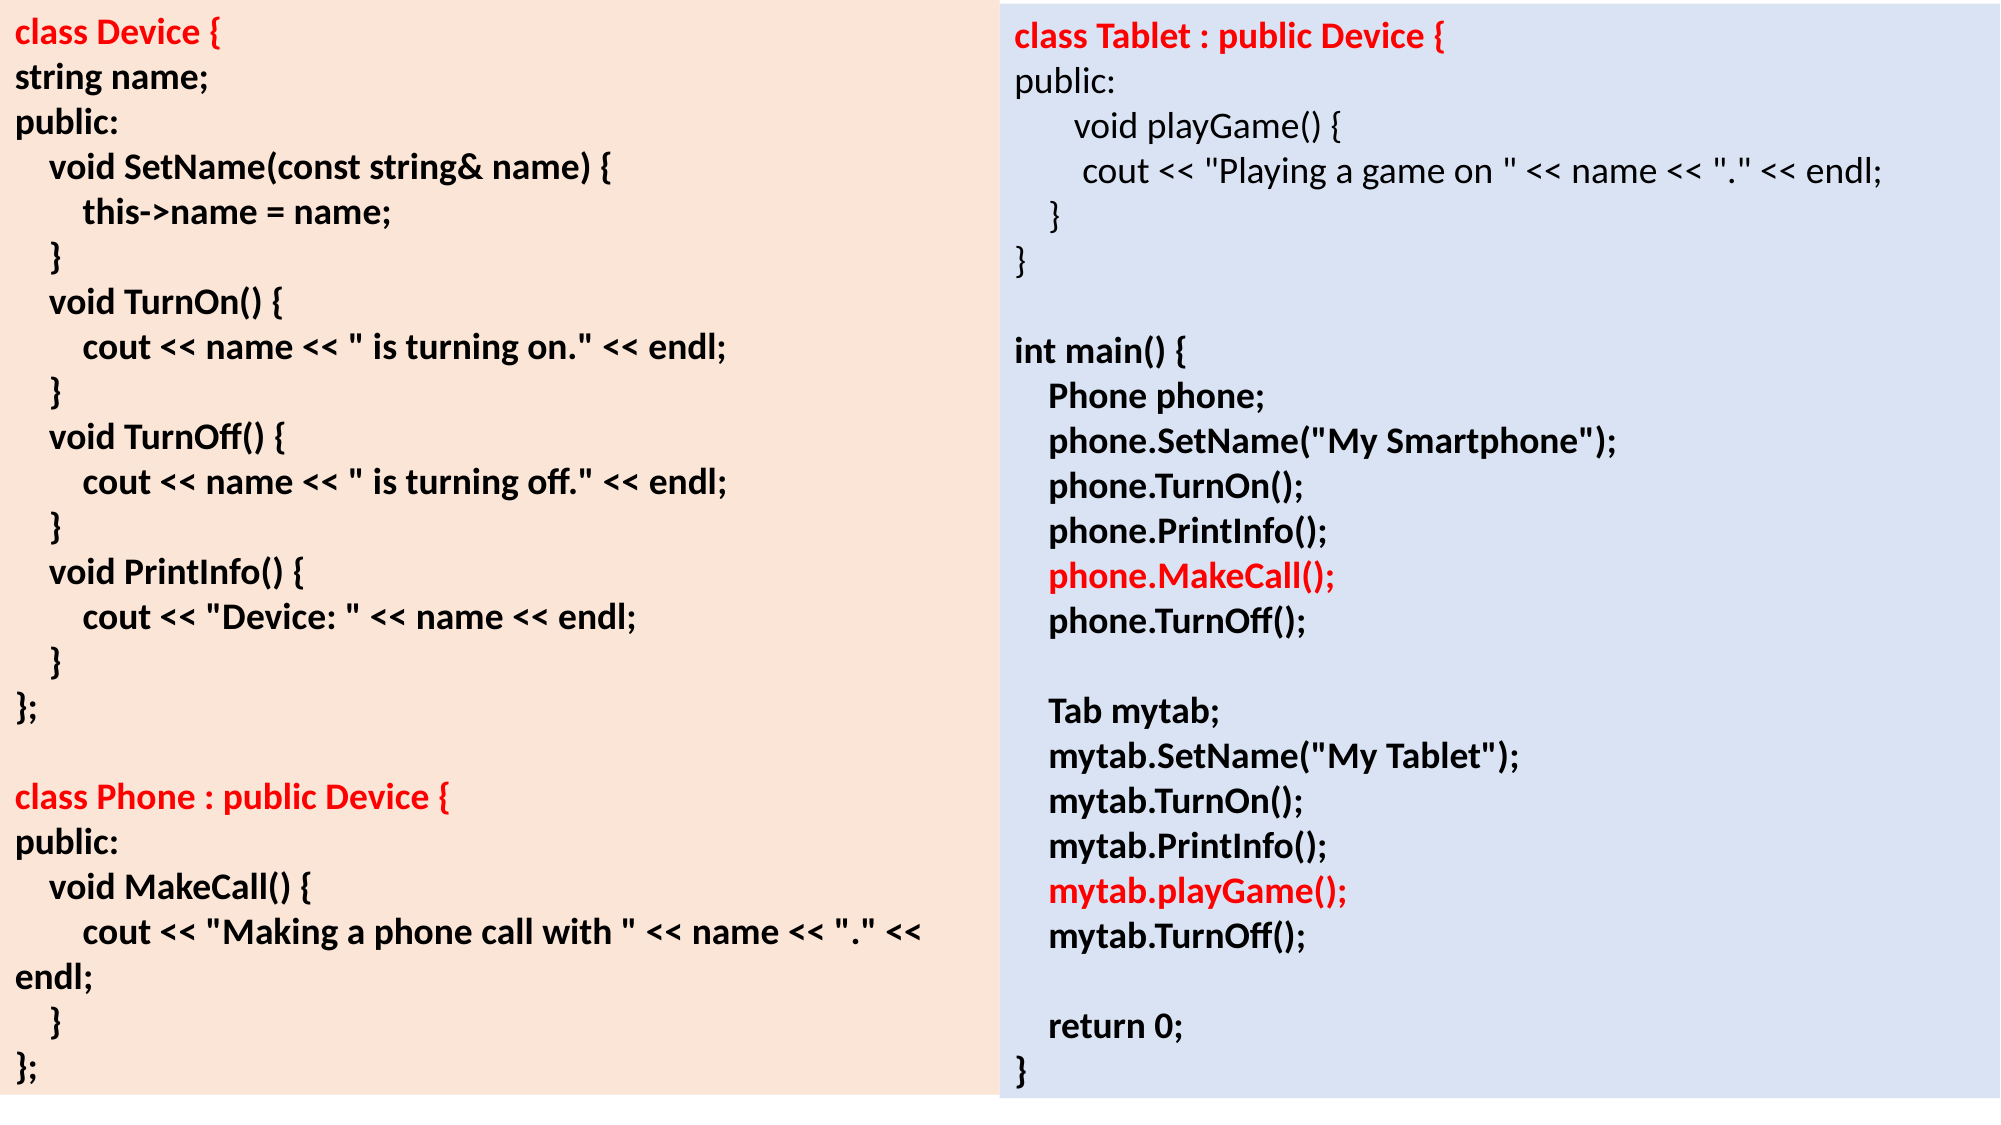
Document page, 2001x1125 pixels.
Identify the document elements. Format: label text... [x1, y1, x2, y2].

text_box class Tablet : public Device { public: void playGame() { cout << "Playing a game on " << name << "." << endl; } } int main() { Phone phone; phone.SetName("My Smartphone"); phone.TurnOn(); phone.PrintInfo(); phone.MakeCall(); phone.TurnOff(); Tab mytab; mytab.SetName("My Tablet"); mytab.TurnOn(); mytab.PrintInfo(); mytab.playGame(); mytab.TurnOff(); return 0; } [999, 3, 2000, 1099]
text_box class Device { string name; public: void SetName(const string& name) { this->name = name; } void TurnOn() { cout << name << " is turning on." << endl; } void TurnOff() { cout << name << " is turning off." << endl; } void PrintInfo() { cout << "Device: " << name << endl; } }; class Phone : public Device { public: void MakeCall() { cout << "Making a phone call with " << name << "." << endl; } }; [0, 0, 1000, 1095]
